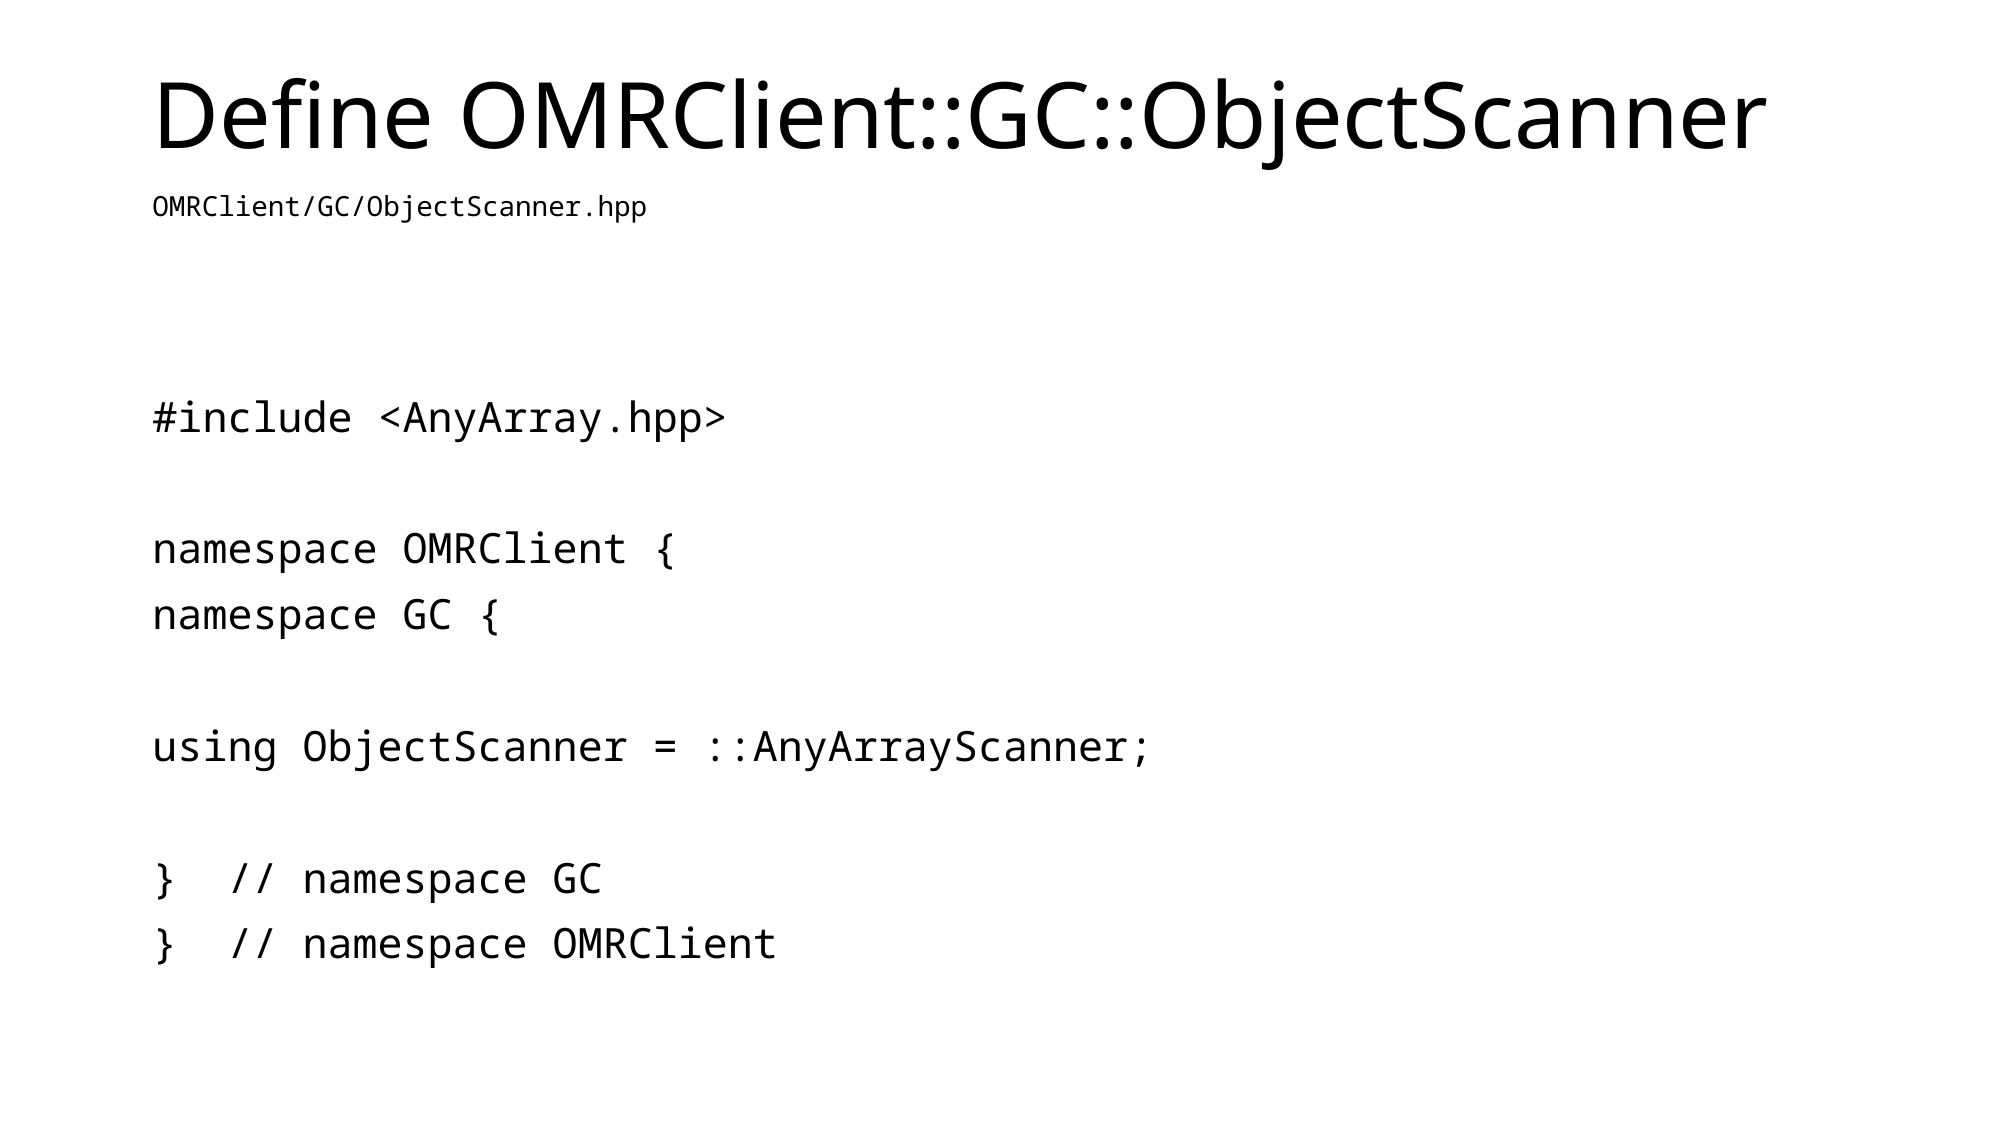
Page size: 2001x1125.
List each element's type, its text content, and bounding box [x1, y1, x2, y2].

list #include <AnyArray.hpp> namespace OMRClient { namespace GC { using ObjectScanner = ::AnyArrayScanner; } // namespace GC } // namespace OMRClient [137, 261, 1863, 1103]
list OMRClient/GC/ObjectScanner.hpp [137, 185, 1863, 231]
title Define OMRClient::GC::ObjectScanner [137, 59, 1863, 179]
